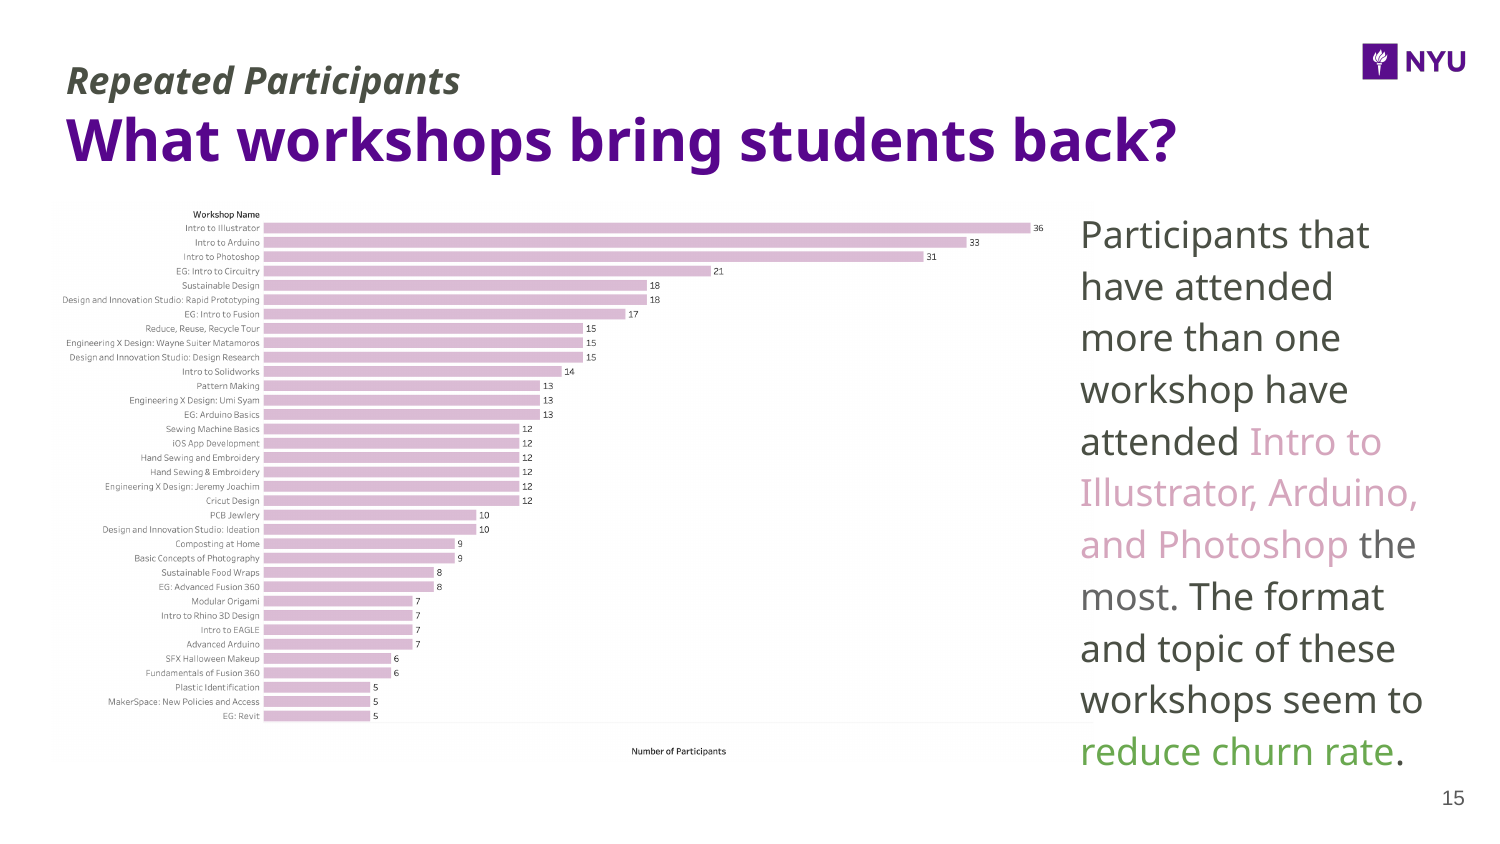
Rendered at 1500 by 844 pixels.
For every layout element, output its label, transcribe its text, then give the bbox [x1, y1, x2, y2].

list Participants that have attended more than one workshop have attended Intro to Illustrator, Arduino, and Photoshop the most. The format and topic of these workshops seem to reduce churn rate. [1065, 189, 1449, 750]
title What workshops bring students back? [51, 136, 1449, 182]
picture [1449, 41, 1468, 82]
slide_number ‹#› [1389, 764, 1480, 830]
title Repeated Participants [51, 41, 1449, 136]
picture [50, 200, 1094, 762]
